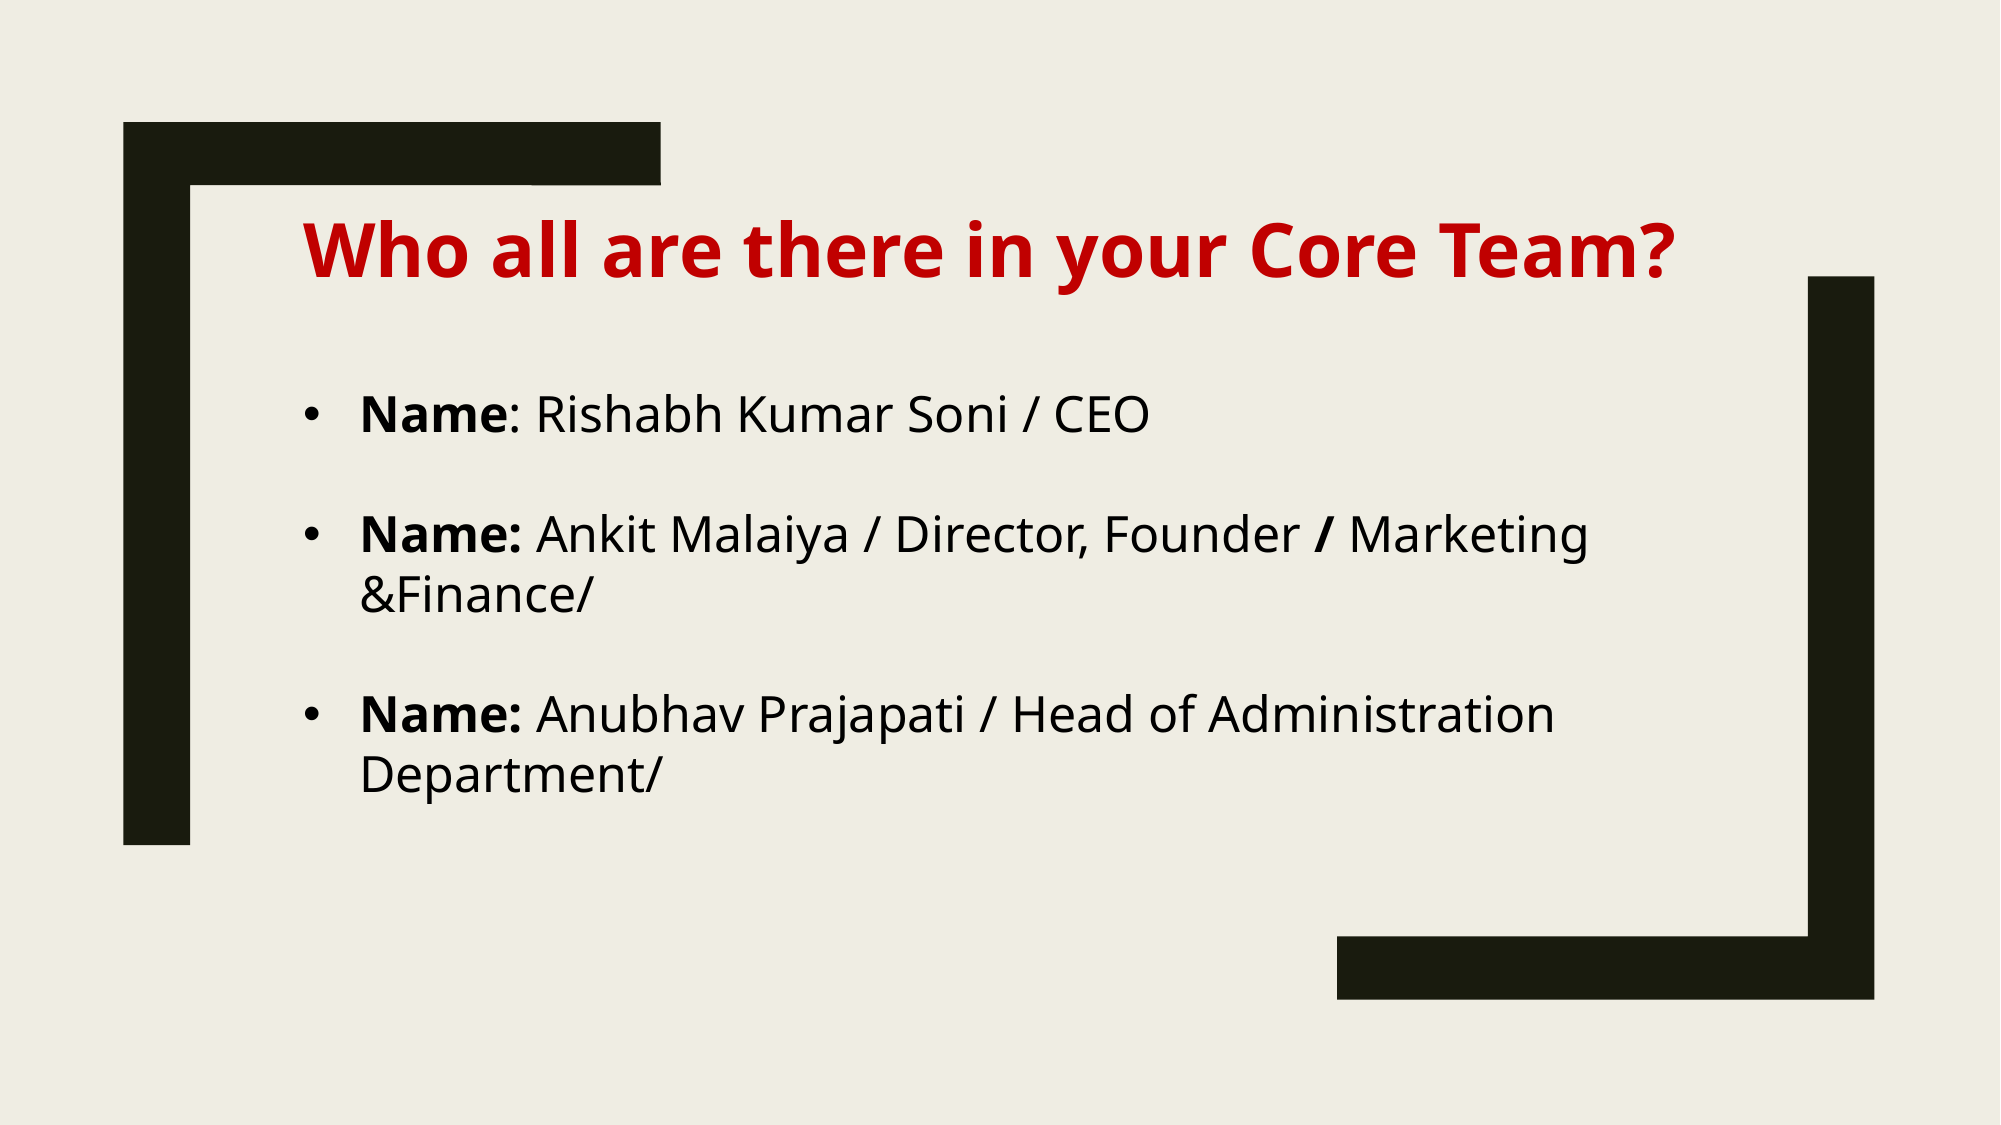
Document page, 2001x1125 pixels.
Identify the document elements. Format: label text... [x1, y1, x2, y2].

text_box Who all are there in your Core Team? Name: Rishabh Kumar Soni / CEO Name: Ankit Malaiya / Director, Founder / Marketing &Finance/ Name: Anubhav Prajapati / Head of Administration Department/ [288, 195, 1750, 991]
